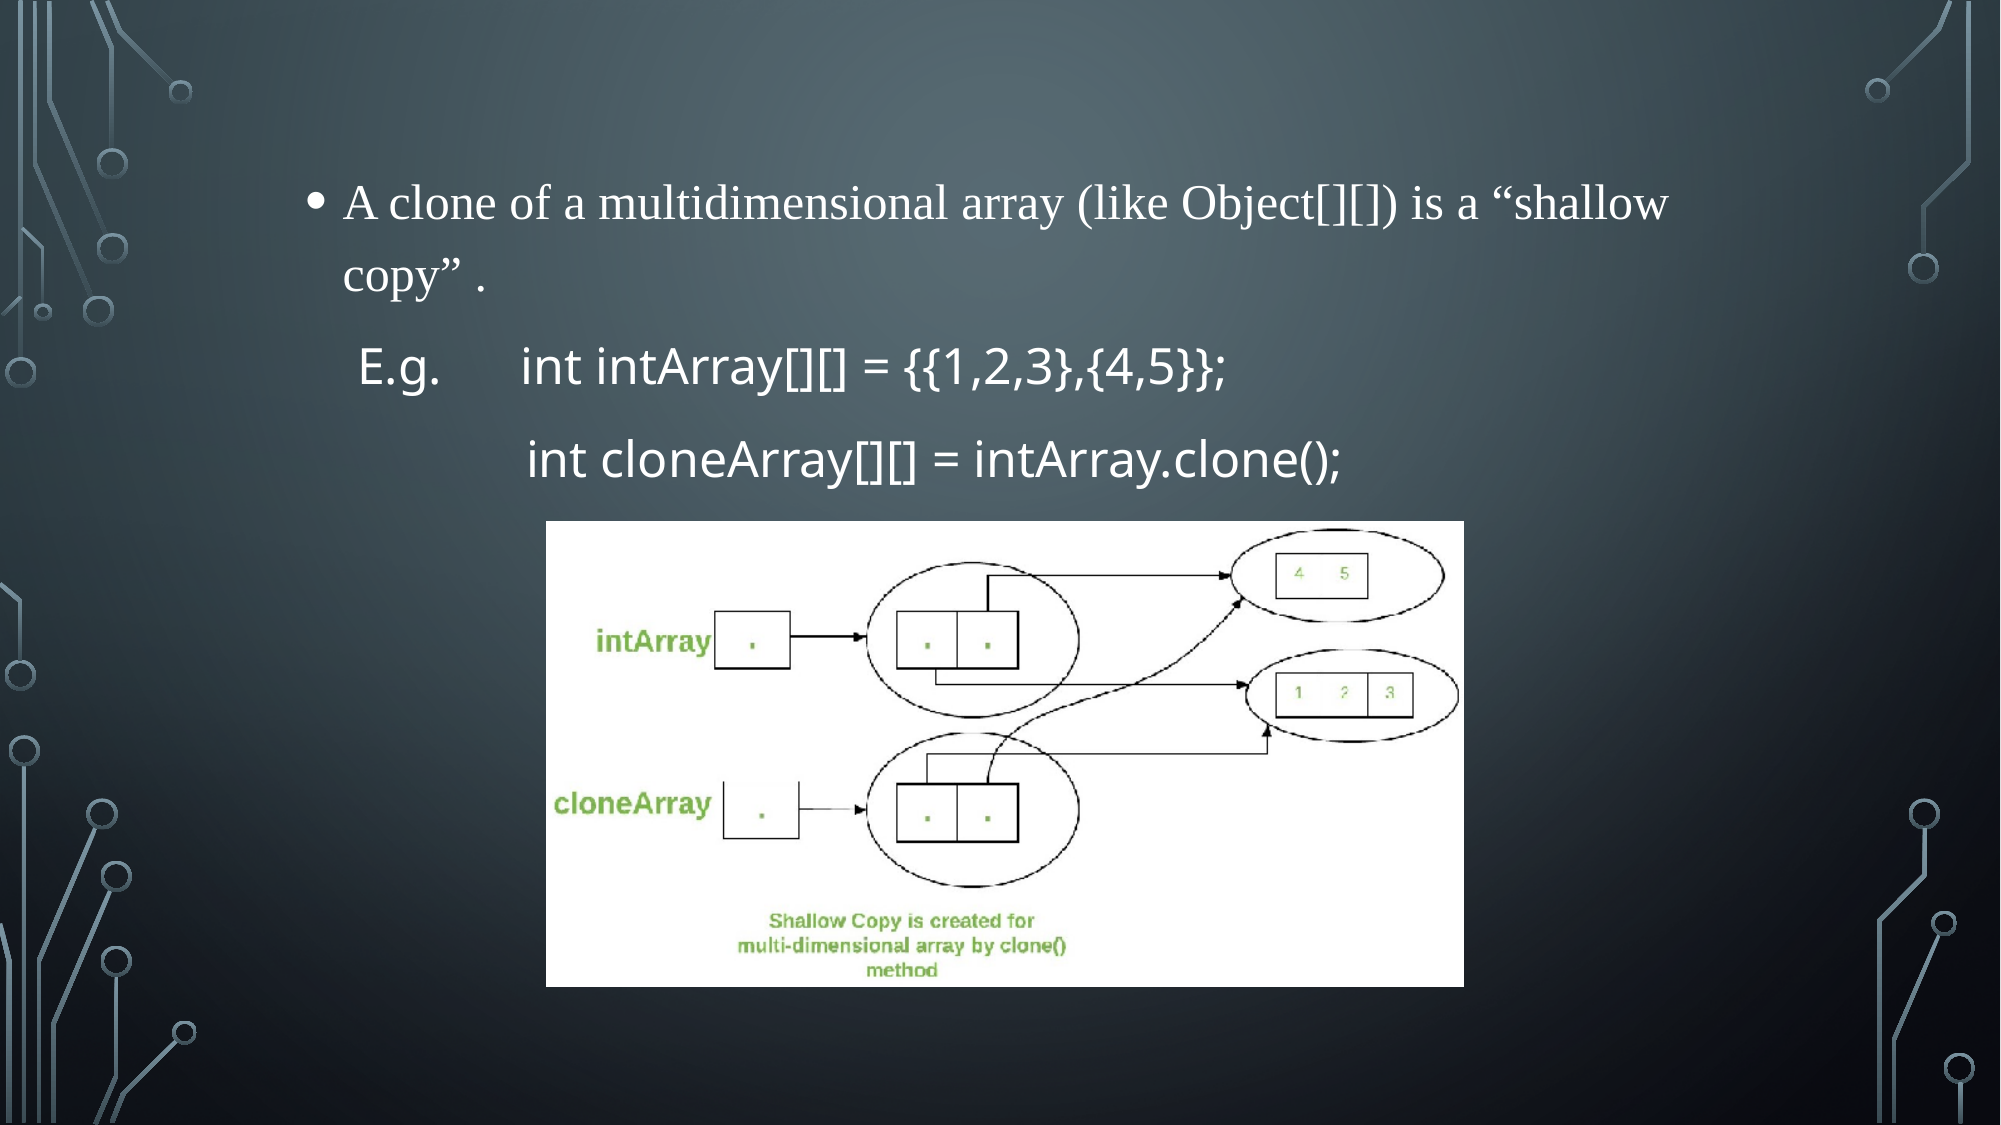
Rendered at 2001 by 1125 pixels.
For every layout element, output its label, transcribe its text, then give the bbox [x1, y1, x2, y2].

list A clone of a multidimensional array (like Object[][]) is a “shallow copy” . E.g. int intArray[][] = {{1,2,3},{4,5}}; int cloneArray[][] = intArray.clone(); [290, 150, 1753, 893]
picture [545, 521, 1464, 987]
